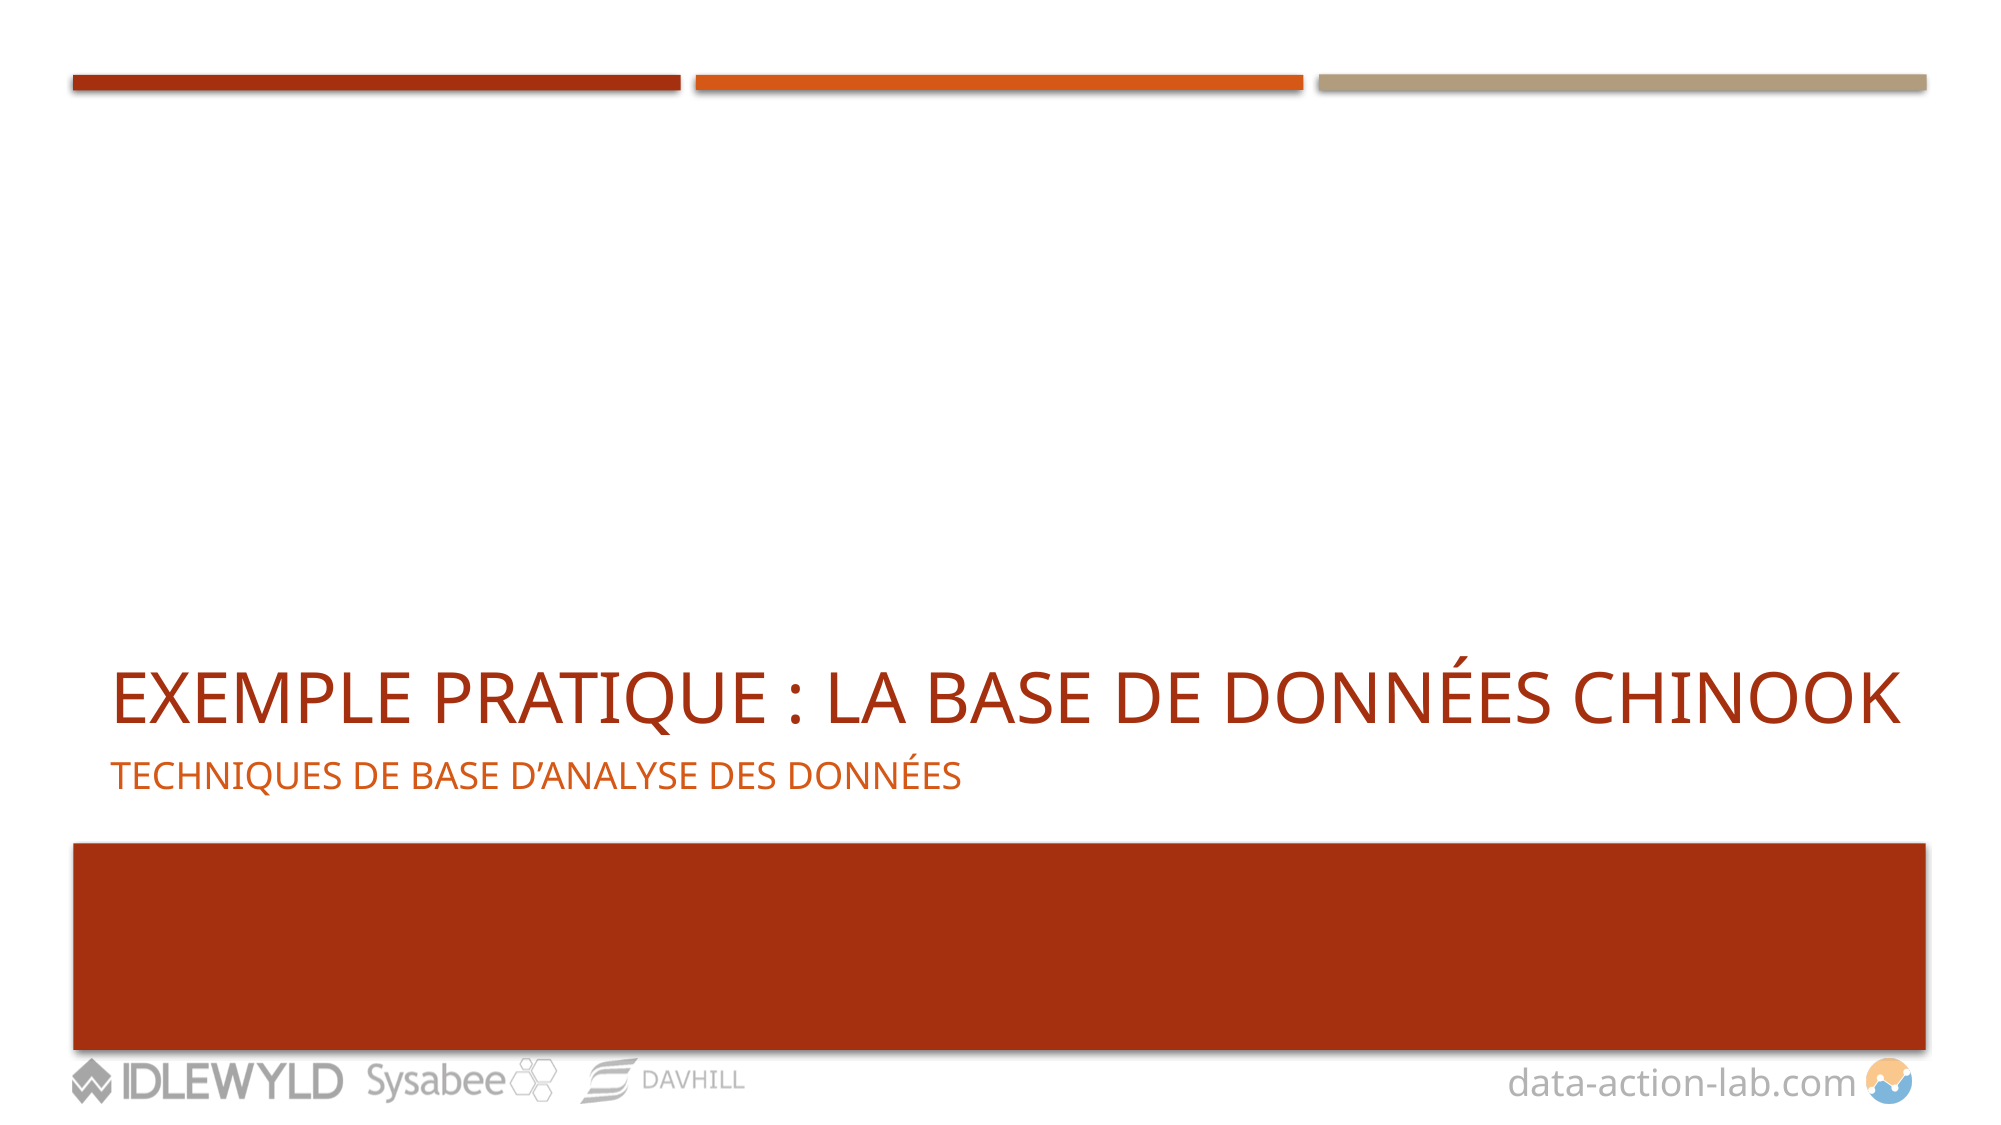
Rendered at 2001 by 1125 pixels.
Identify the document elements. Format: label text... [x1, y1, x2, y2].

list TECHNIQUES DE BASE D’ANALYSE DES DONNÉES [95, 744, 1905, 844]
title Exemple pratique : La base de données Chinook [95, 499, 1919, 745]
picture [72, 1058, 745, 1104]
